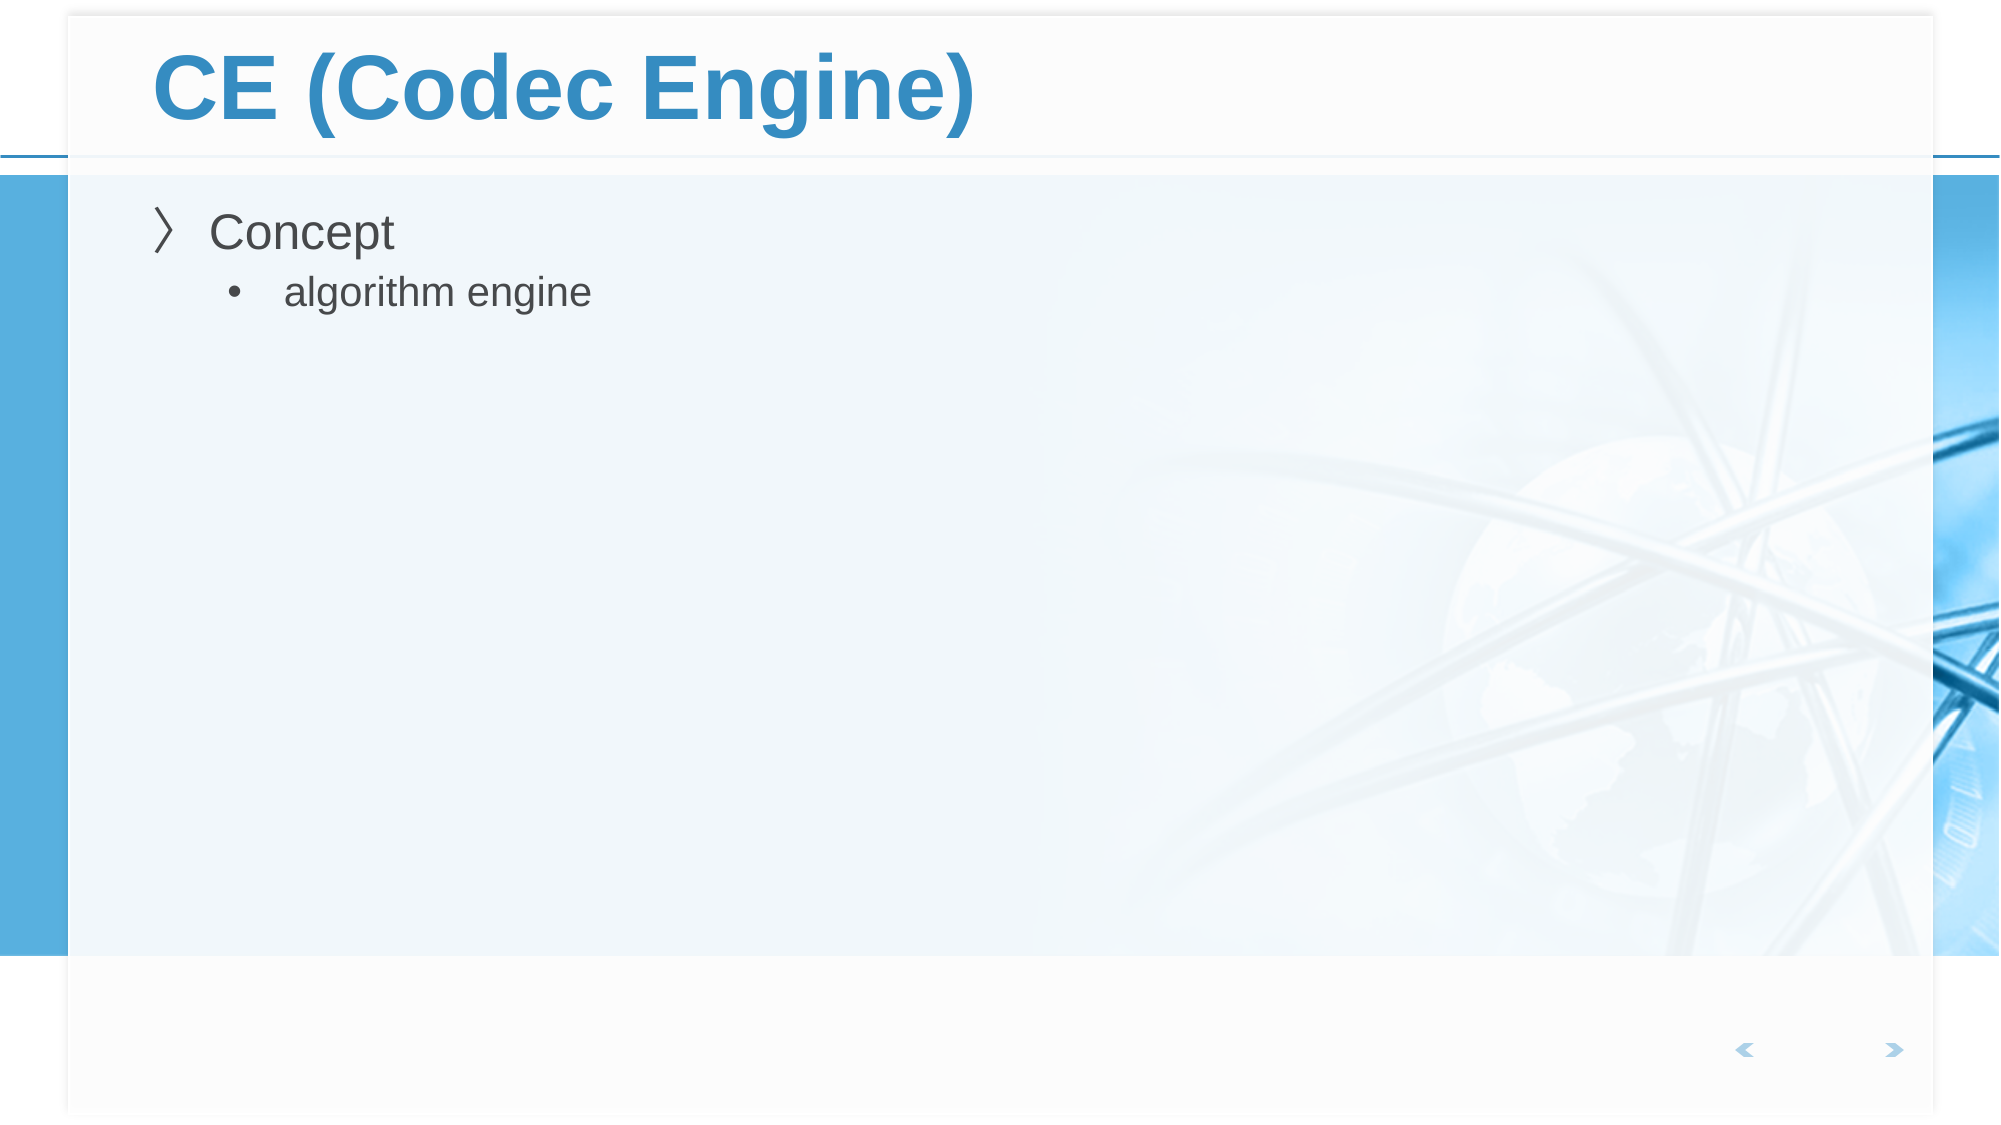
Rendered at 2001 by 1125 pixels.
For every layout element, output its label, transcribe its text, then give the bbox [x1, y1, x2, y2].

title CE (Codec Engine) [137, 29, 1863, 150]
picture [0, 0, 2001, 1125]
list Concept algorithm engine [137, 198, 1863, 946]
